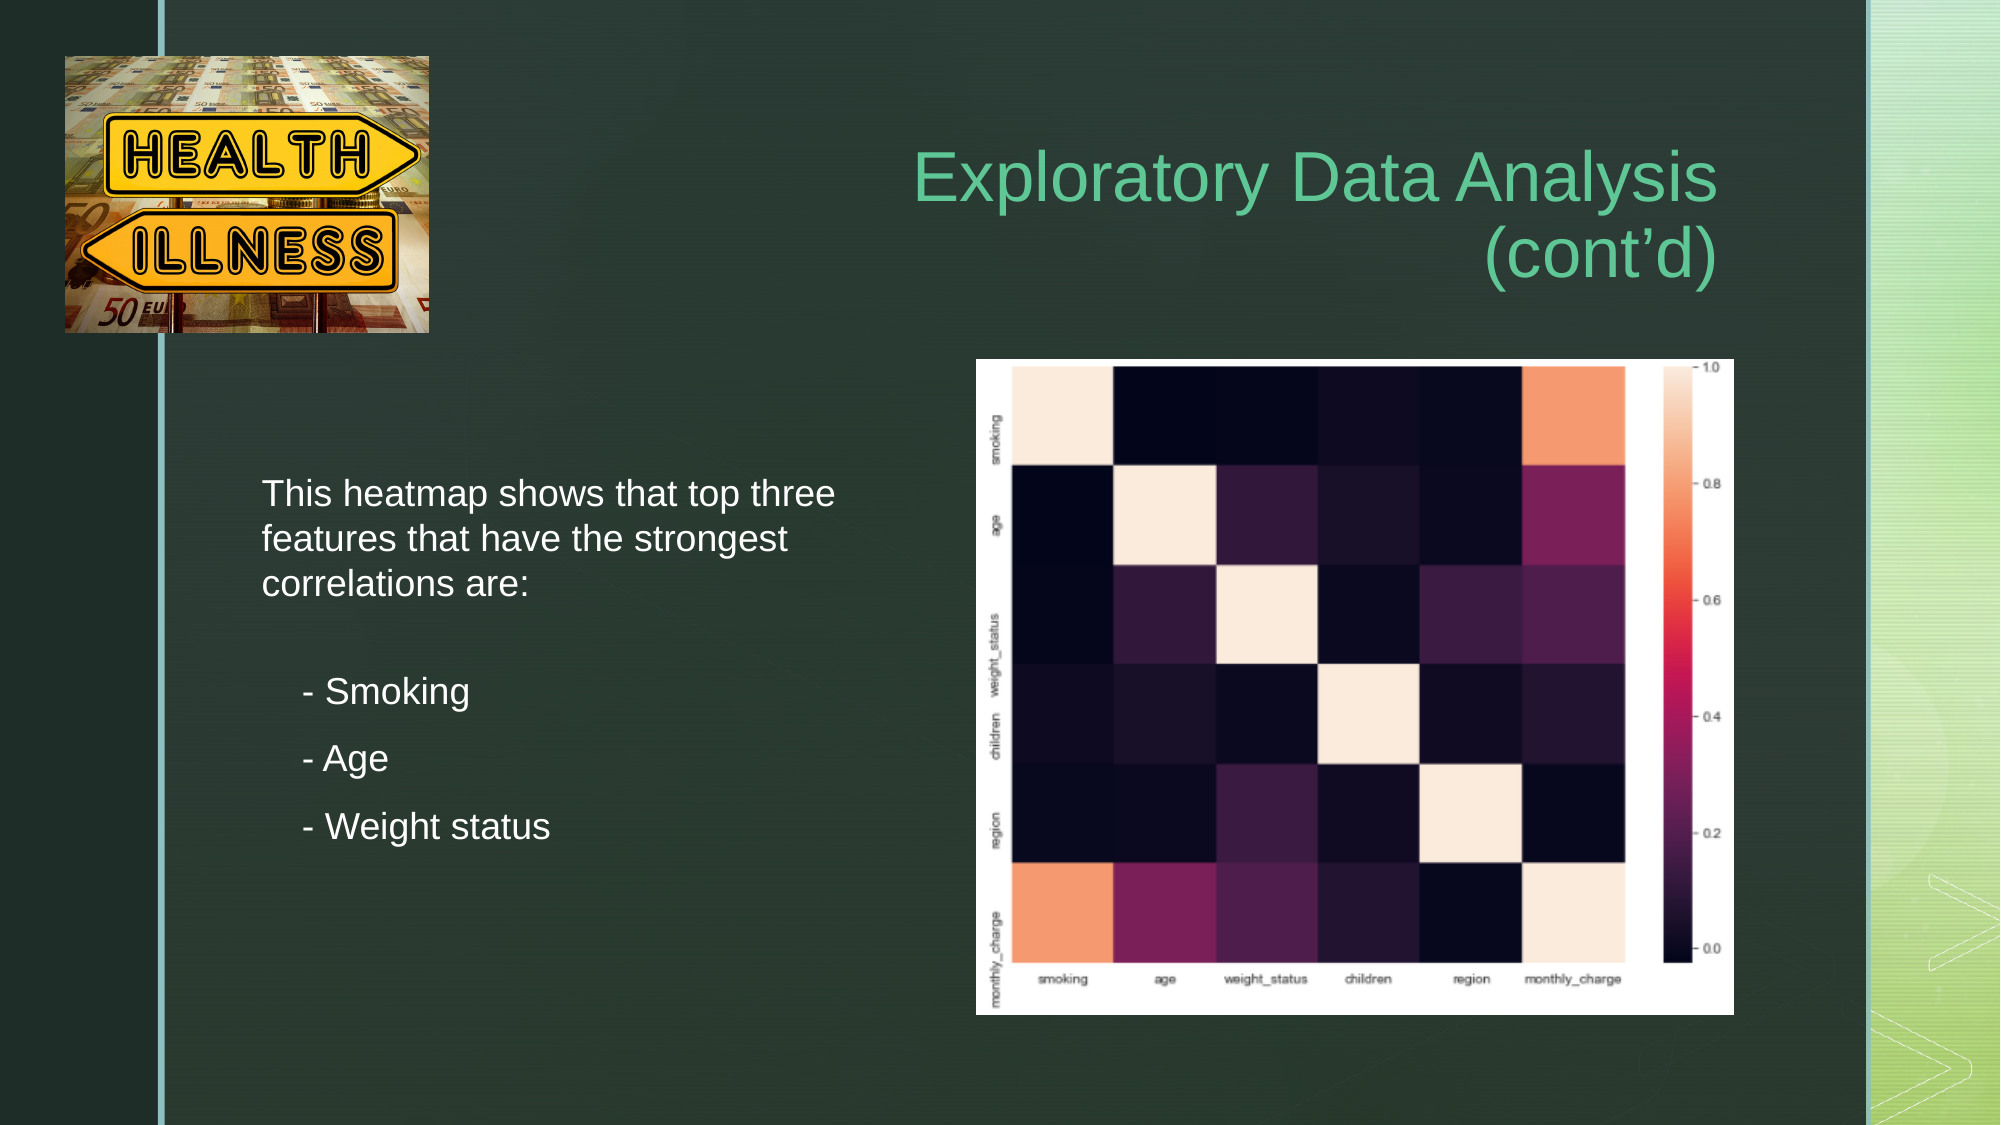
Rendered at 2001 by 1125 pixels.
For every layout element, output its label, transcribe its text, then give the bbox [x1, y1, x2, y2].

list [975, 358, 1735, 1016]
picture [65, 55, 429, 333]
text_box This heatmap shows that top three features that have the strongest correlations are: [246, 461, 886, 657]
text_box - Smoking - Age - Weight status [265, 636, 834, 855]
picture [1871, 0, 2001, 1125]
title Exploratory Data Analysis (cont’d) [429, 132, 1734, 310]
